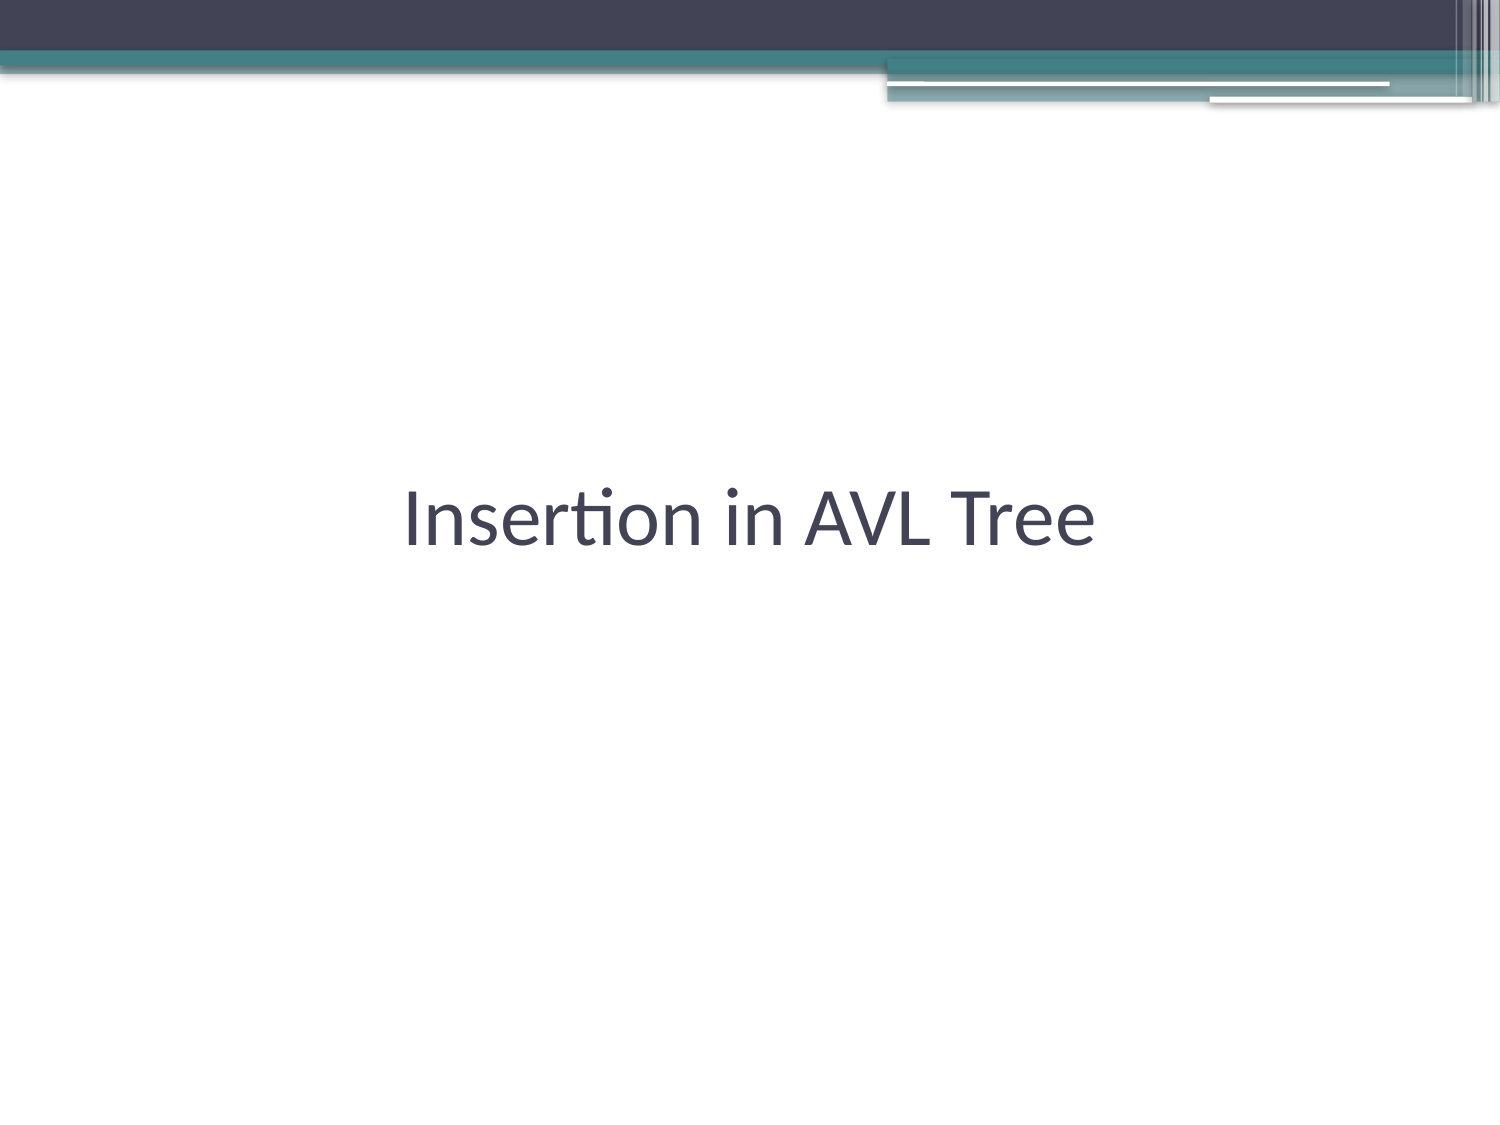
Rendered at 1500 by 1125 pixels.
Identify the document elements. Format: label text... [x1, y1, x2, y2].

title Insertion in AVL Tree [75, 425, 1425, 600]
